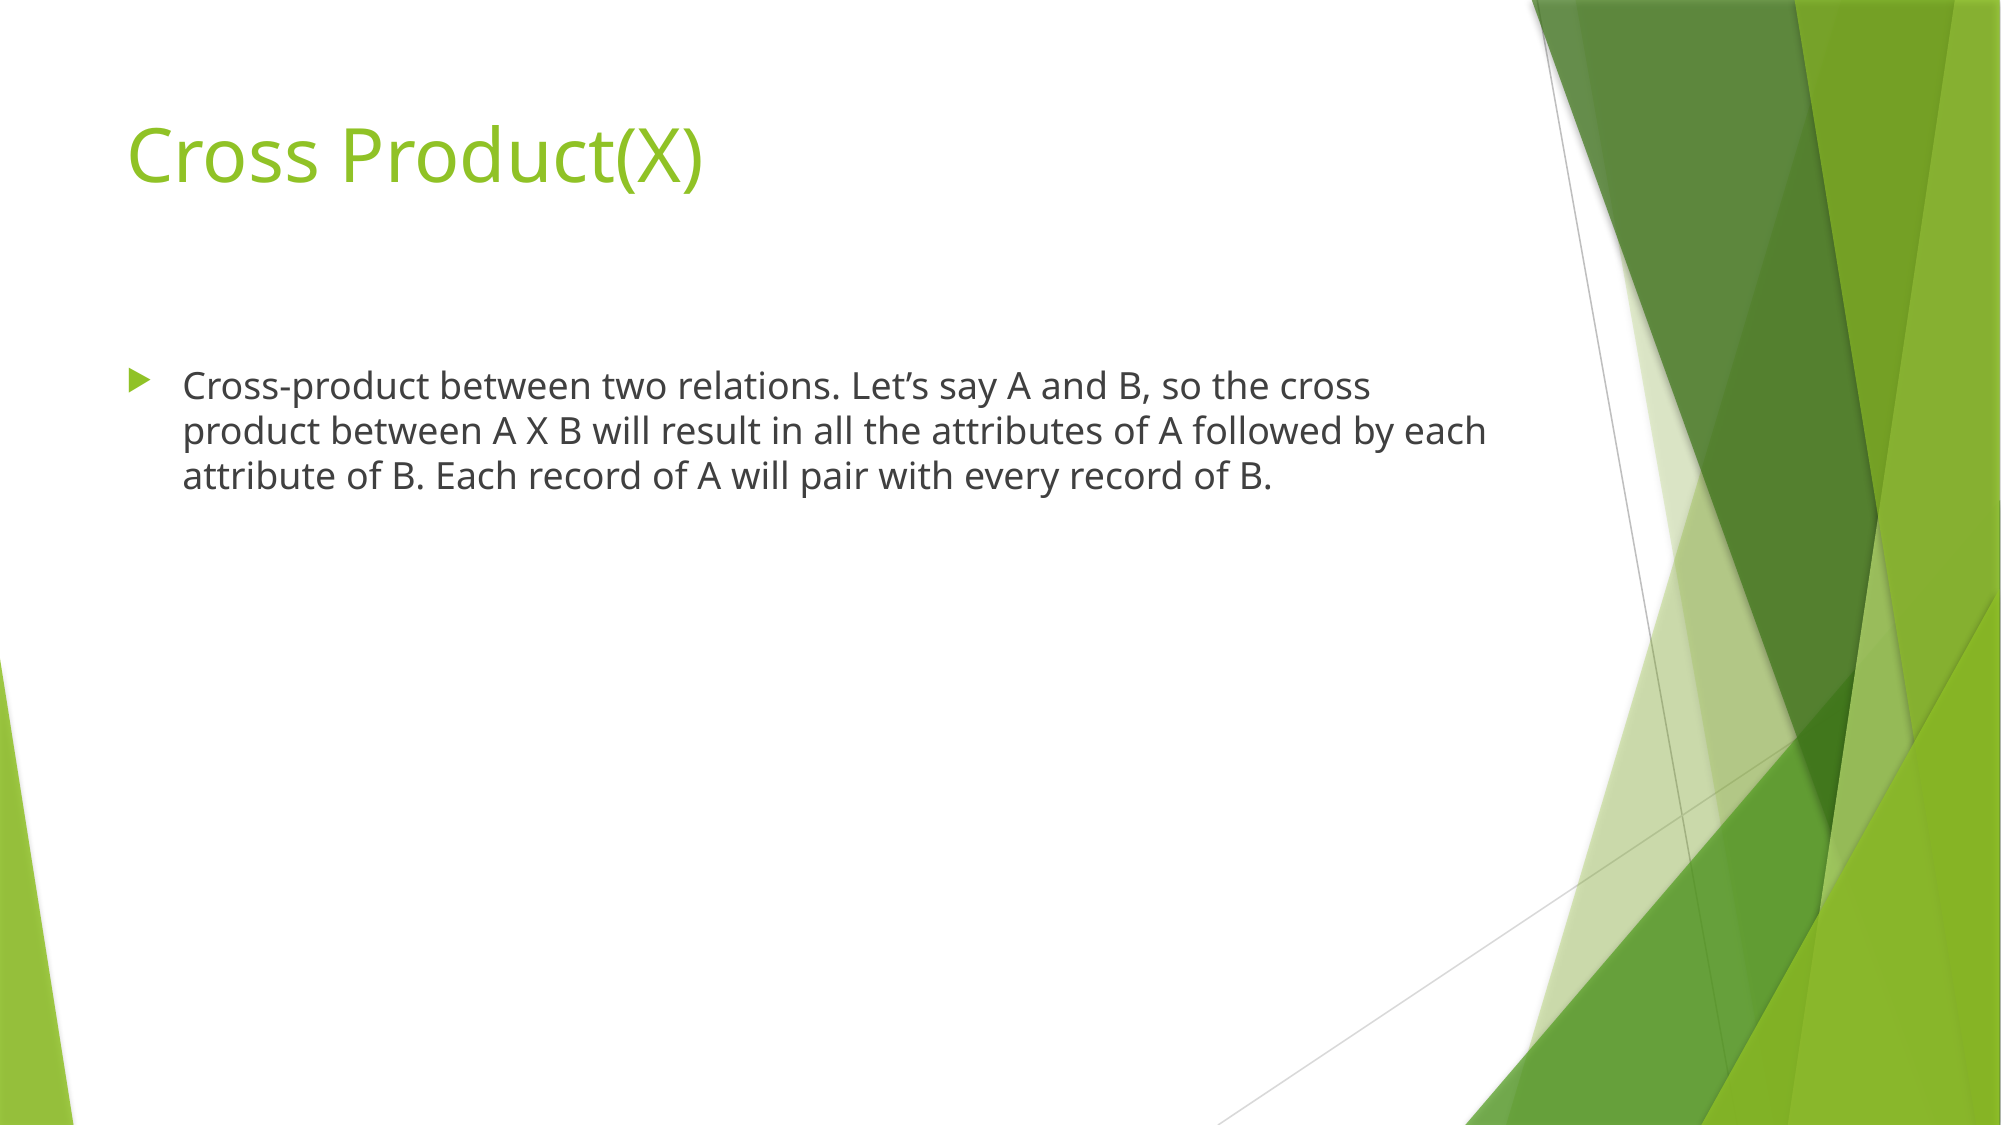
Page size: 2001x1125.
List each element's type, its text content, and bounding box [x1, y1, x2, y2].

title Cross Product(X) [111, 99, 1522, 317]
list Cross-product between two relations. Let’s say A and B, so the cross product between A X B will result in all the attributes of A followed by each attribute of B. Each record of A will pair with every record of B. [111, 354, 1522, 992]
